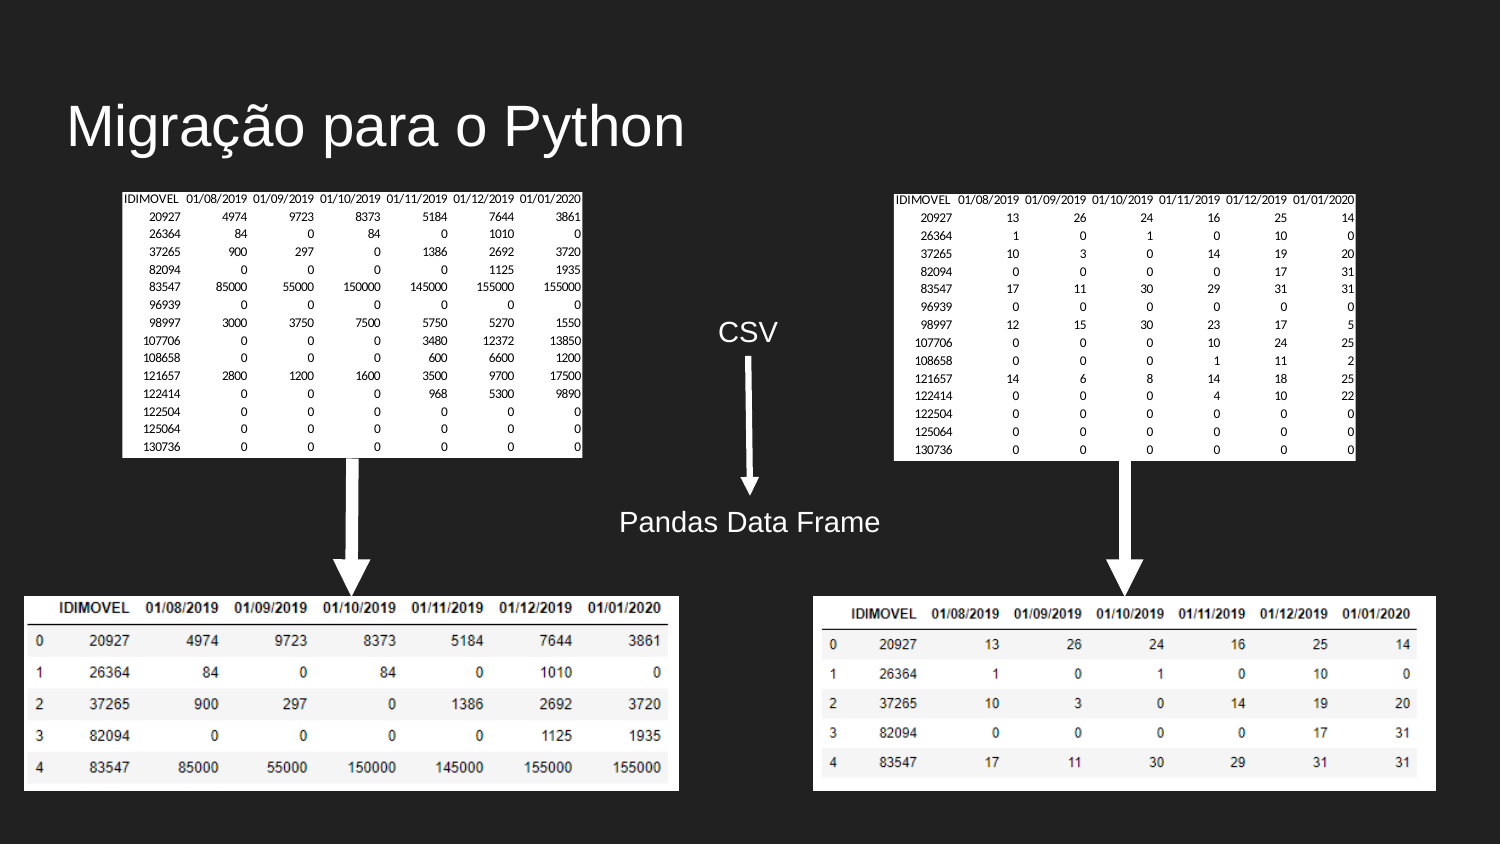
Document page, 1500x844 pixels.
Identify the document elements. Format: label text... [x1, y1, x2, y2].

text_box Pandas Data Frame [587, 495, 913, 546]
picture [892, 192, 1357, 462]
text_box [747, 356, 751, 496]
picture [121, 191, 584, 459]
title Migração para o Python [51, 72, 1449, 167]
picture [24, 596, 679, 792]
picture [813, 596, 1436, 791]
text_box CSV [680, 306, 816, 356]
